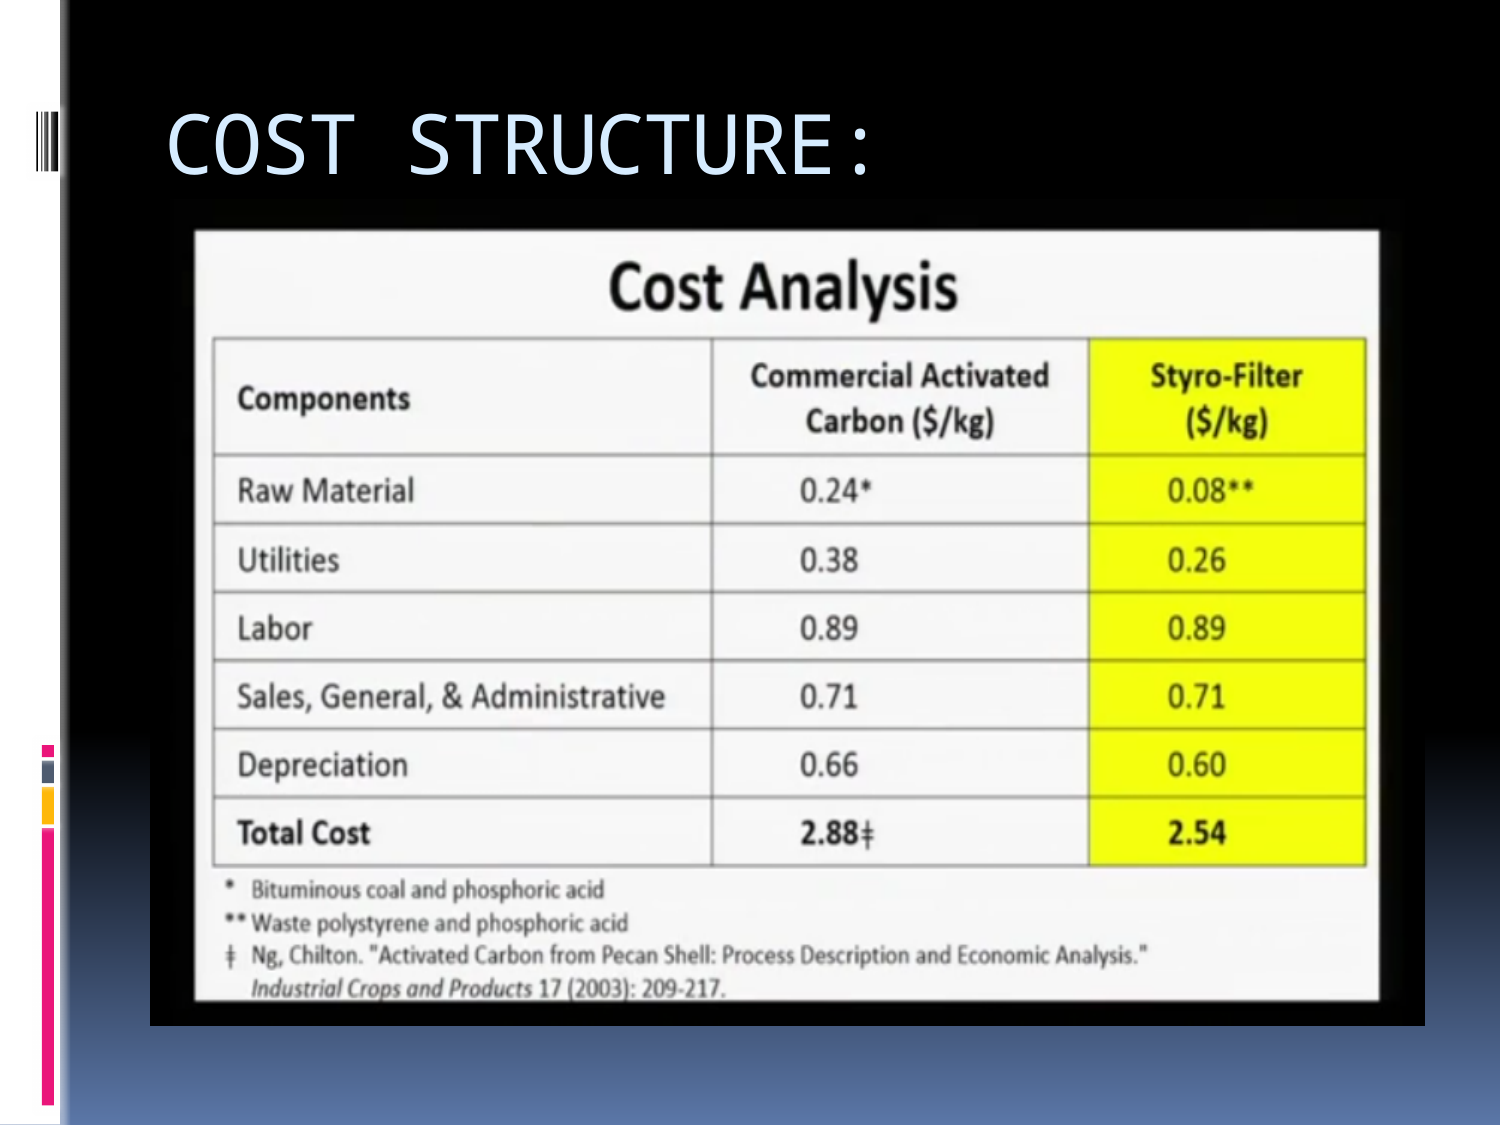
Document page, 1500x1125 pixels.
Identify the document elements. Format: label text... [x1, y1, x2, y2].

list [149, 199, 1426, 1027]
title COST STRUCTURE: [150, 83, 1425, 192]
